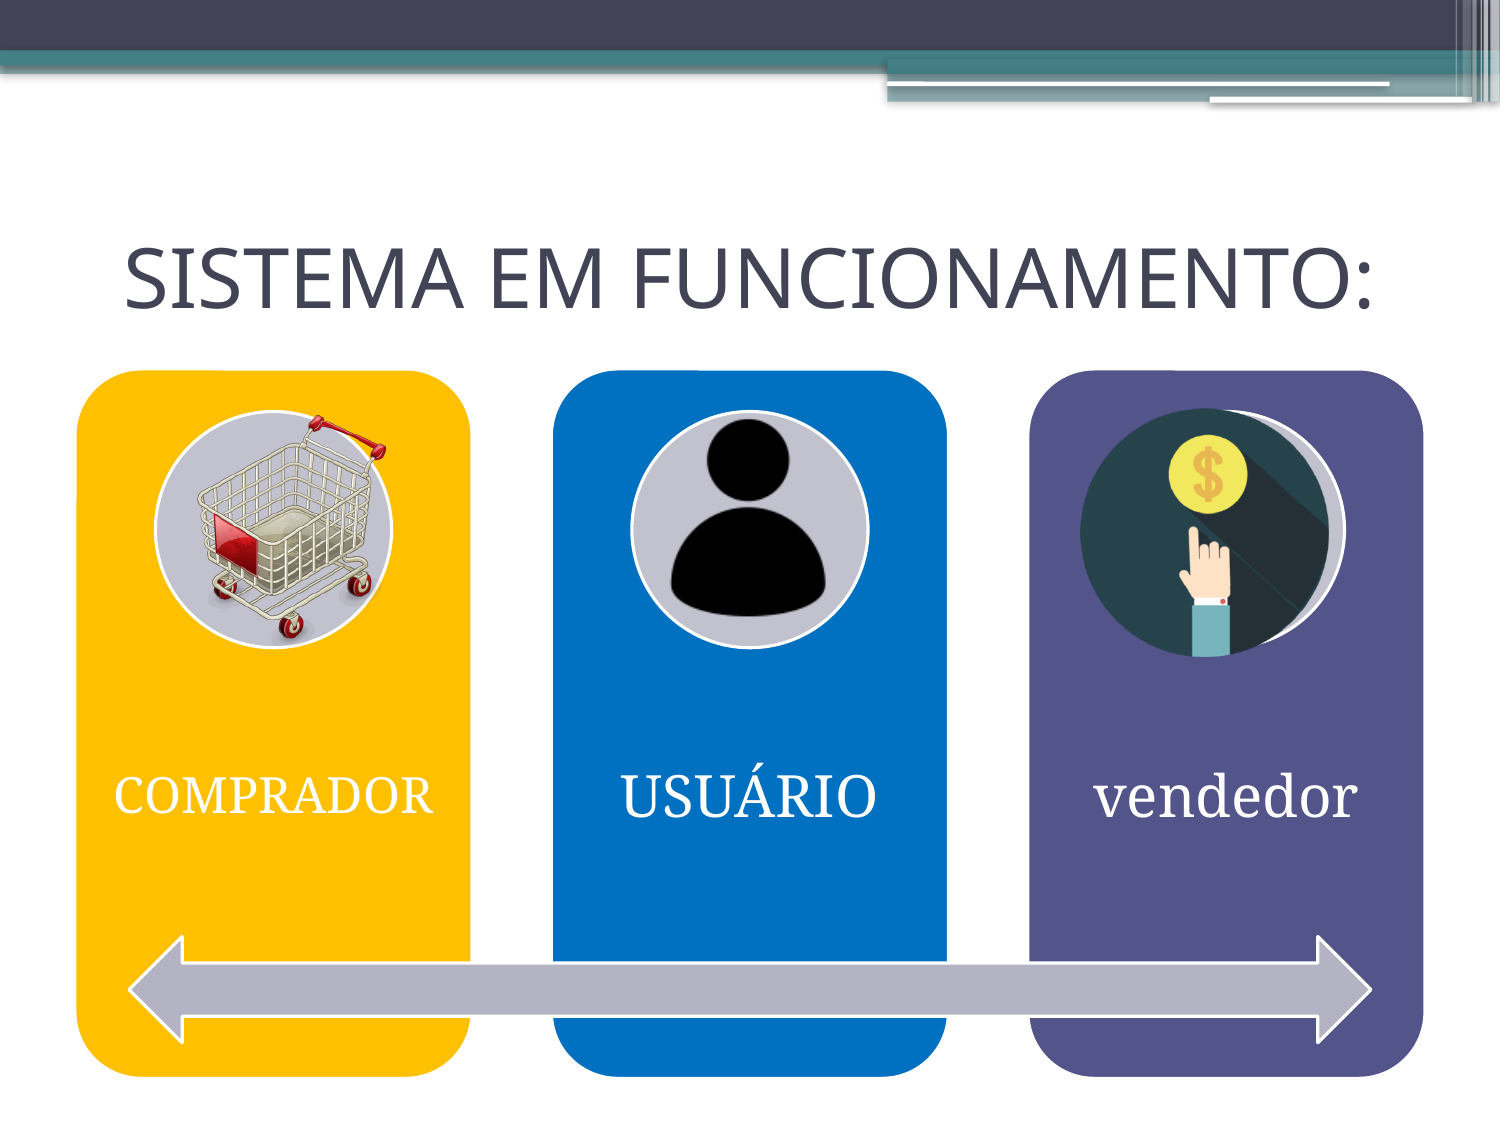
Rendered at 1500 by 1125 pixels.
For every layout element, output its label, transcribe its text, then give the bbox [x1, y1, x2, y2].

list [74, 368, 1426, 1079]
picture [1080, 408, 1329, 658]
picture [584, 361, 892, 670]
title SISTEMA EM FUNCIONAMENTO: [75, 187, 1425, 363]
picture [170, 408, 408, 646]
